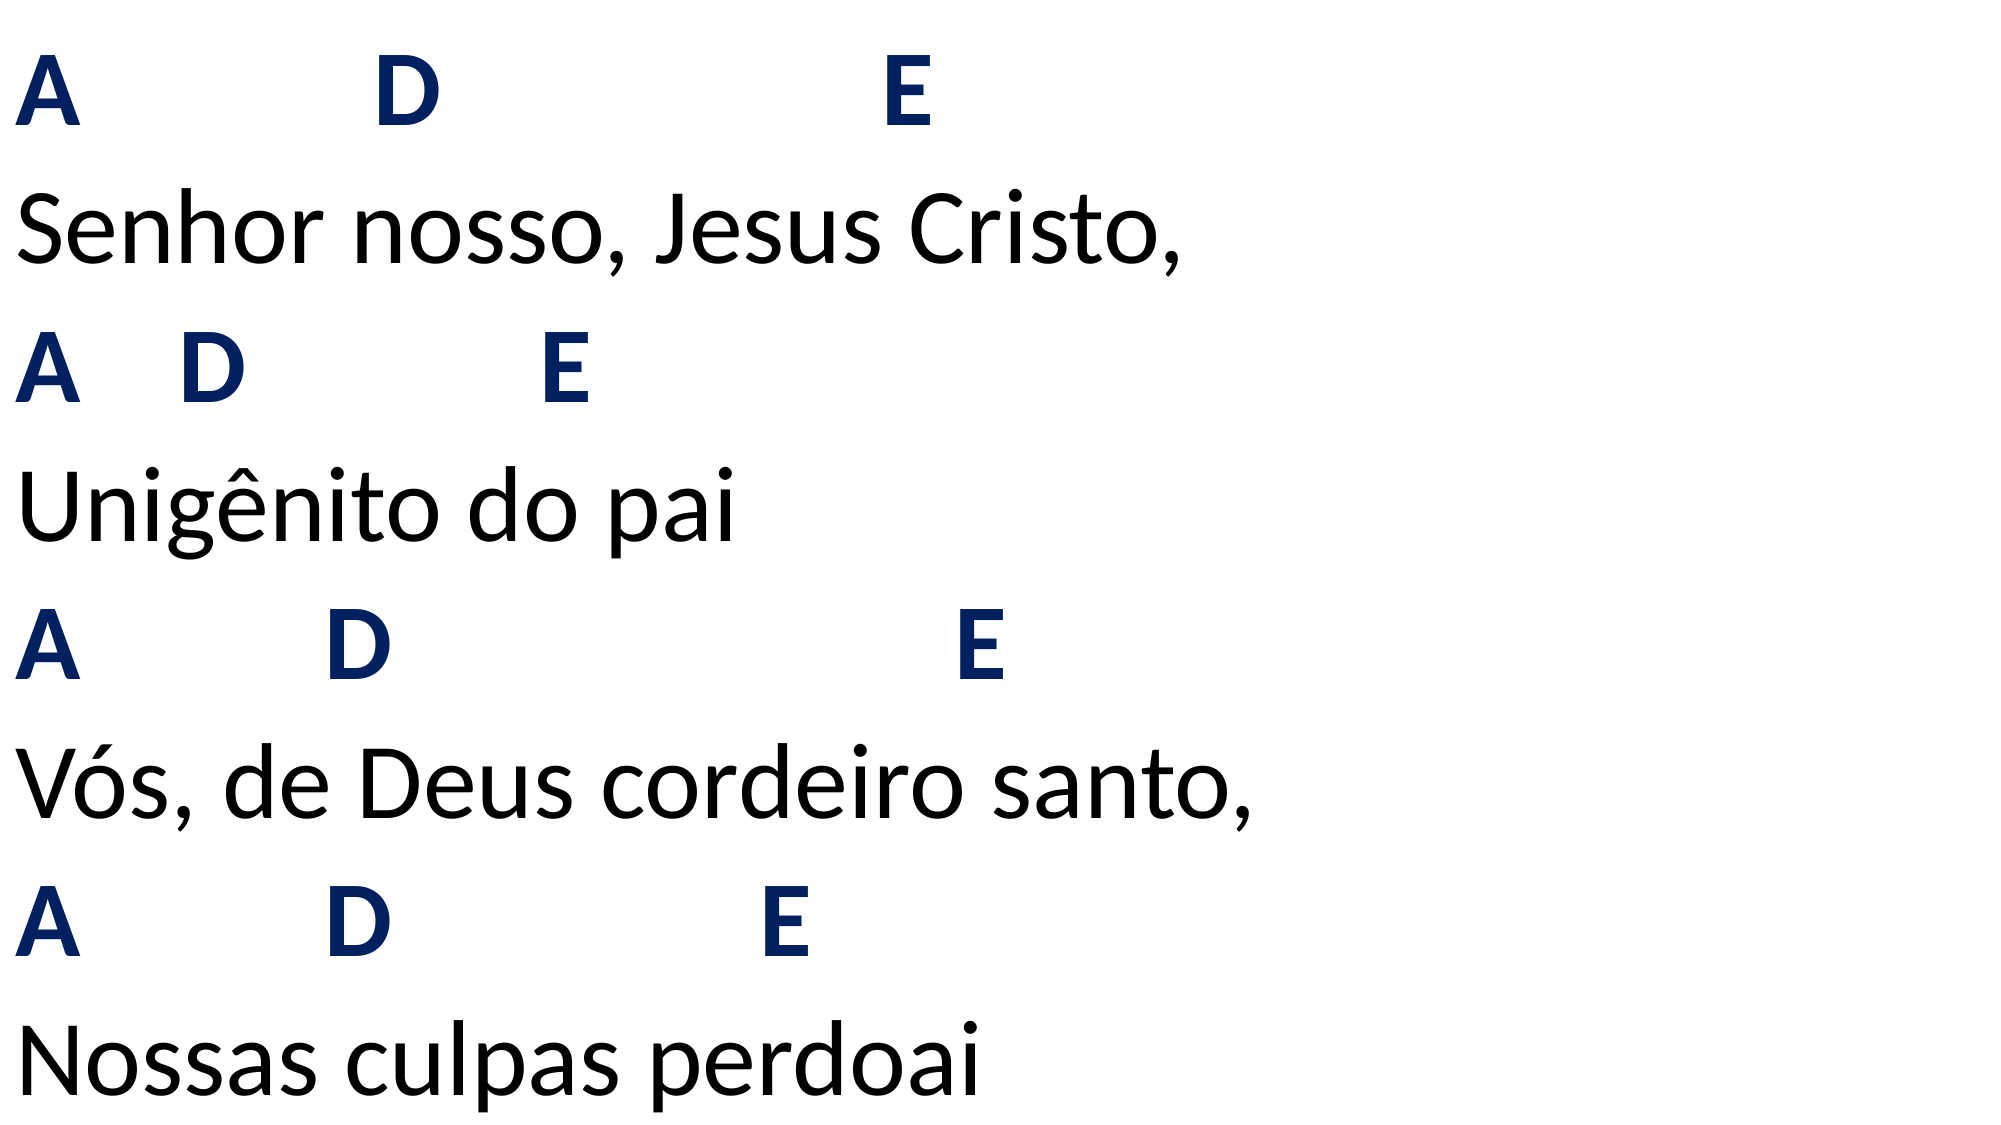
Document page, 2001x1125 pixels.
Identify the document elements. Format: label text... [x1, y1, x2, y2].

title A D E Senhor nosso, Jesus Cristo, A D E Unigênito do pai A D E Vós, de Deus cordeiro santo, A D E Nossas culpas perdoai [0, 0, 2000, 1125]
